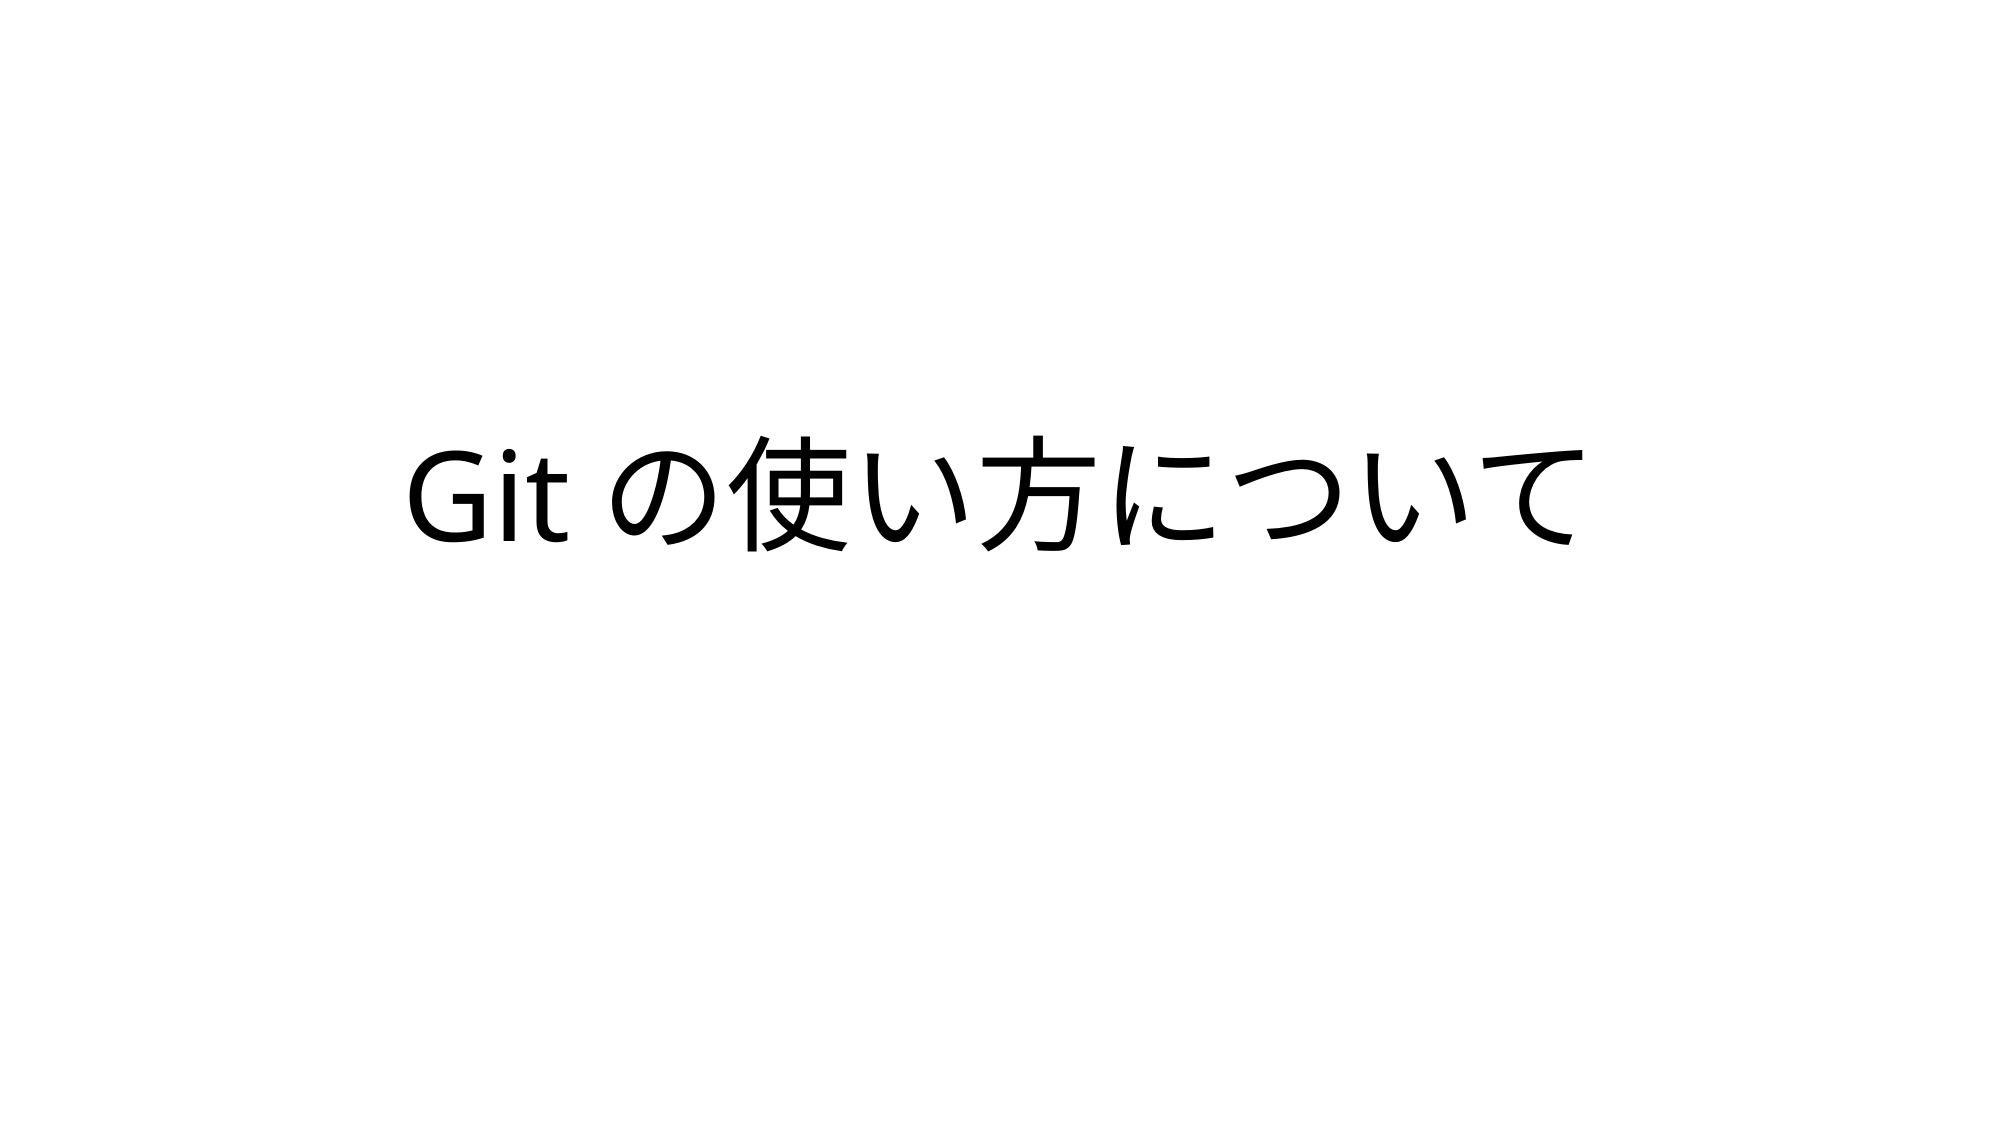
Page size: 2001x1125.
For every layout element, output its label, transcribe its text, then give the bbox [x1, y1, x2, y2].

title Gitの使い方について [249, 184, 1750, 576]
